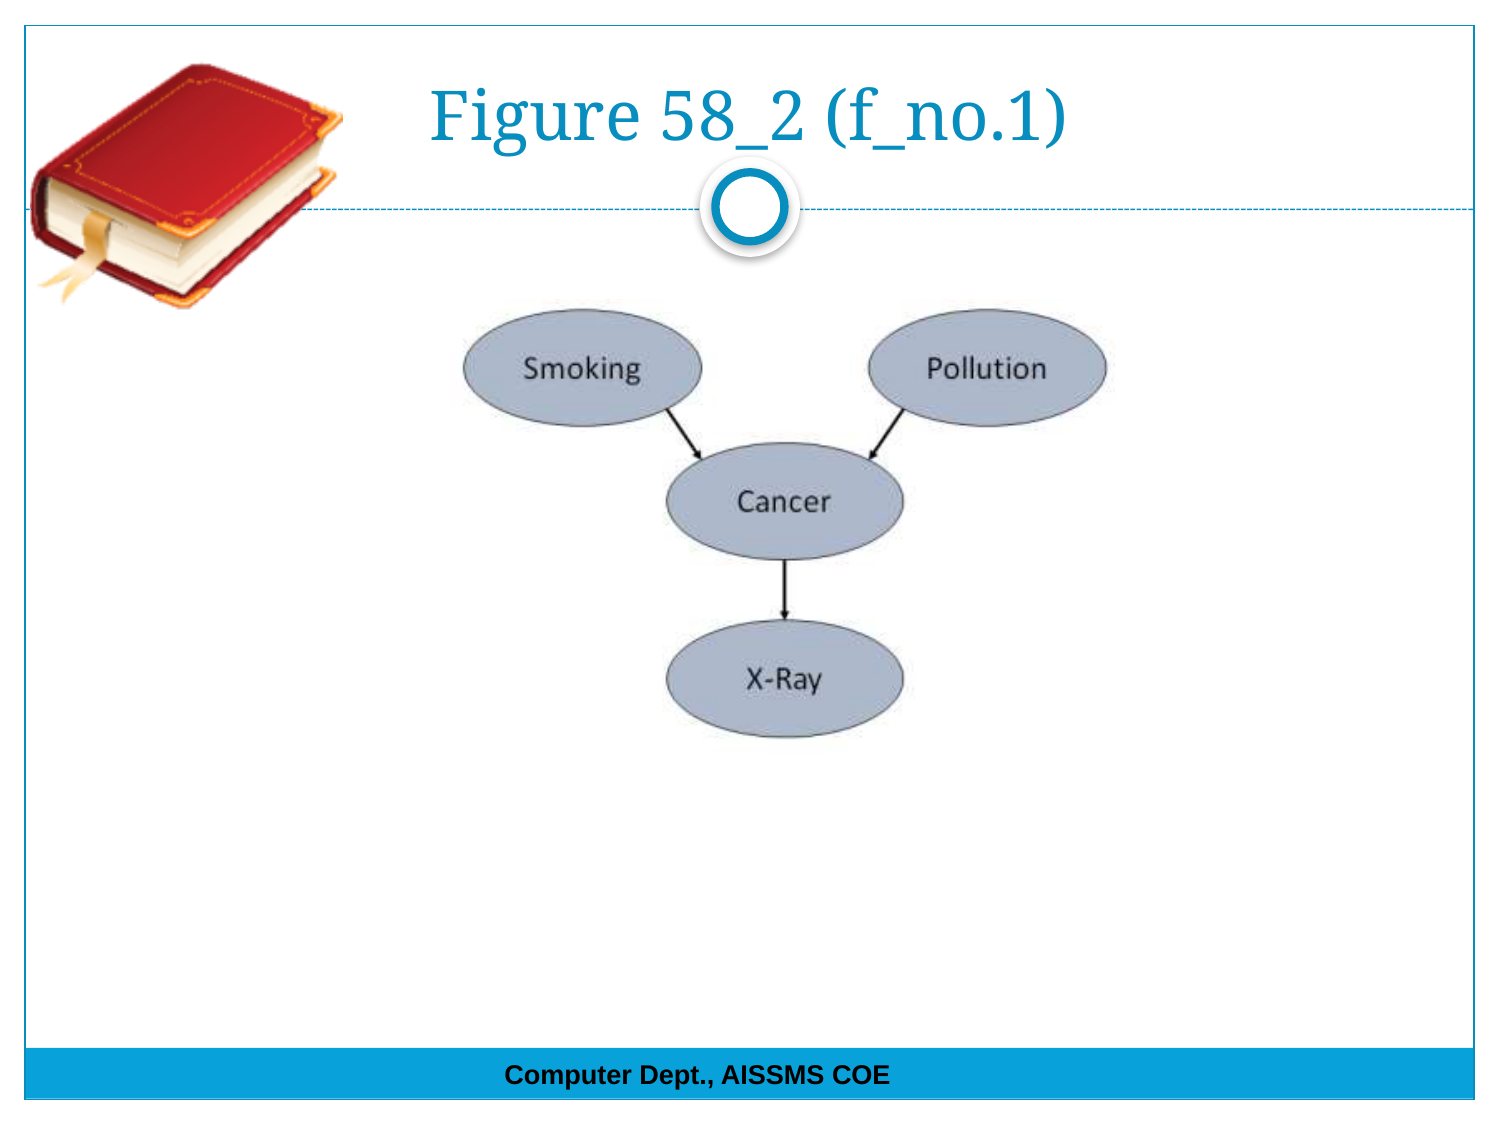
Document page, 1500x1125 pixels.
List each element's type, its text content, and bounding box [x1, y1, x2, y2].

picture [449, 299, 1126, 756]
text_box Computer Dept., AISSMS COE [489, 989, 906, 1098]
picture [29, 29, 343, 343]
title Figure 58_2 (f_no.1) [348, 37, 1450, 162]
